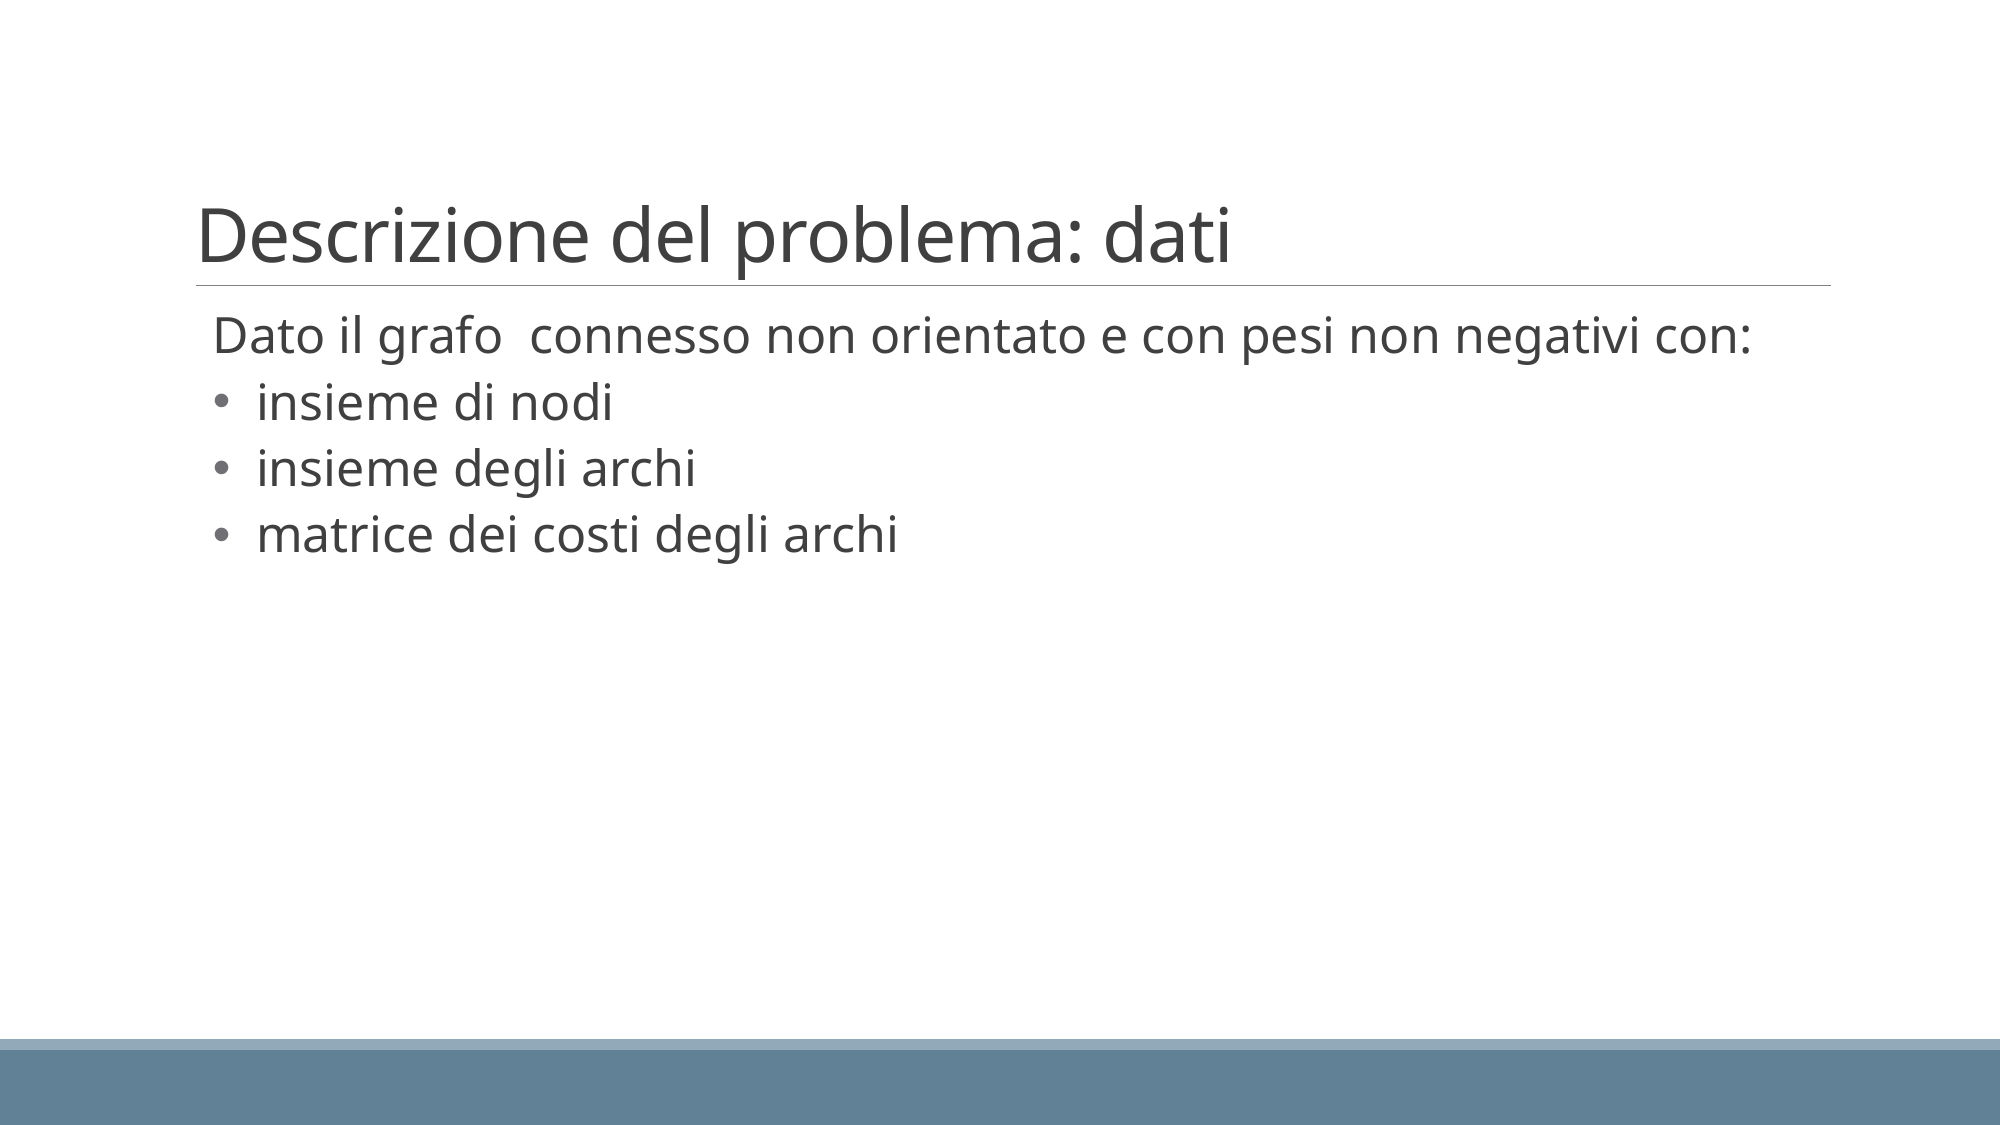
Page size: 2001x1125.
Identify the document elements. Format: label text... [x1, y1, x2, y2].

title Descrizione del problema: dati [180, 47, 1830, 285]
